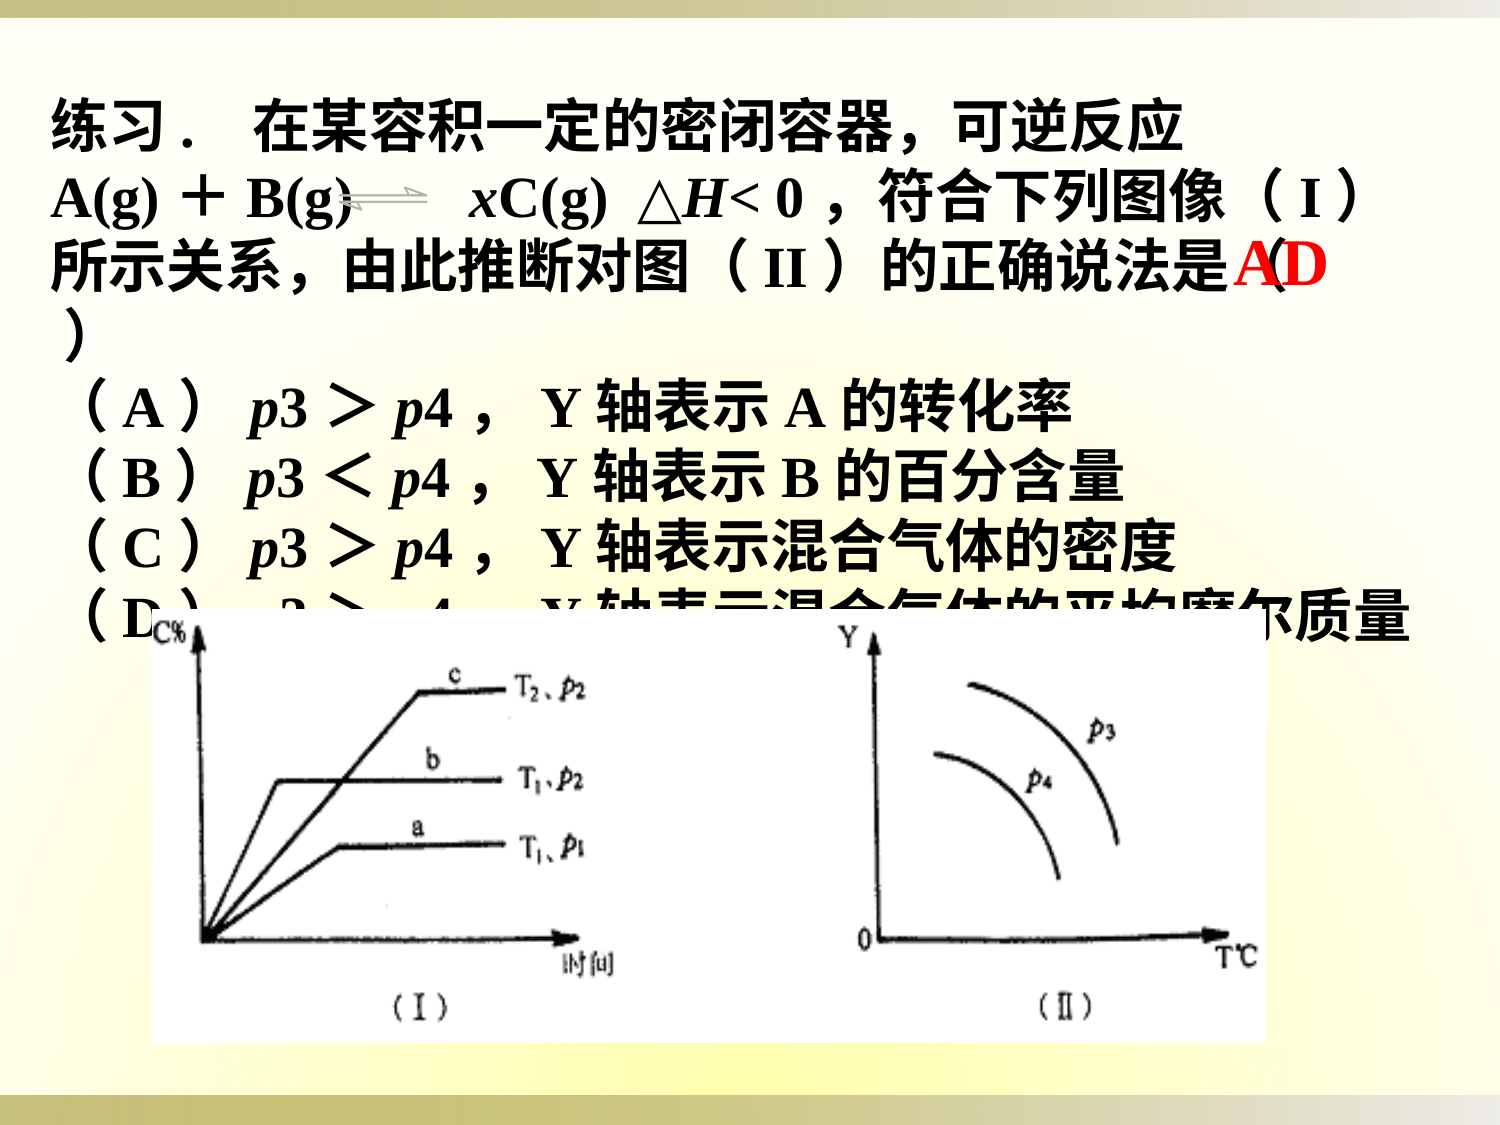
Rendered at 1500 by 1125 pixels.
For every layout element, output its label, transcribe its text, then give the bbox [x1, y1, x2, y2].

text_box 练习. 在某容积一定的密闭容器，可逆反应 A(g)＋B(g) xC(g) △H< 0，符合下列图像（I）所示关系，由此推断对图（II）的正确说法是（ ） （A）p3＞p4，Y轴表示A的转化率 （B）p3＜p4，Y轴表示B的百分含量 （C）p3＞p4，Y轴表示混合气体的密度 （D）p3＞p4，Y轴表示混合气体的平均摩尔质量 [35, 81, 1448, 657]
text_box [151, 609, 1267, 1044]
picture [319, 175, 446, 223]
text_box AD [1218, 210, 1369, 306]
